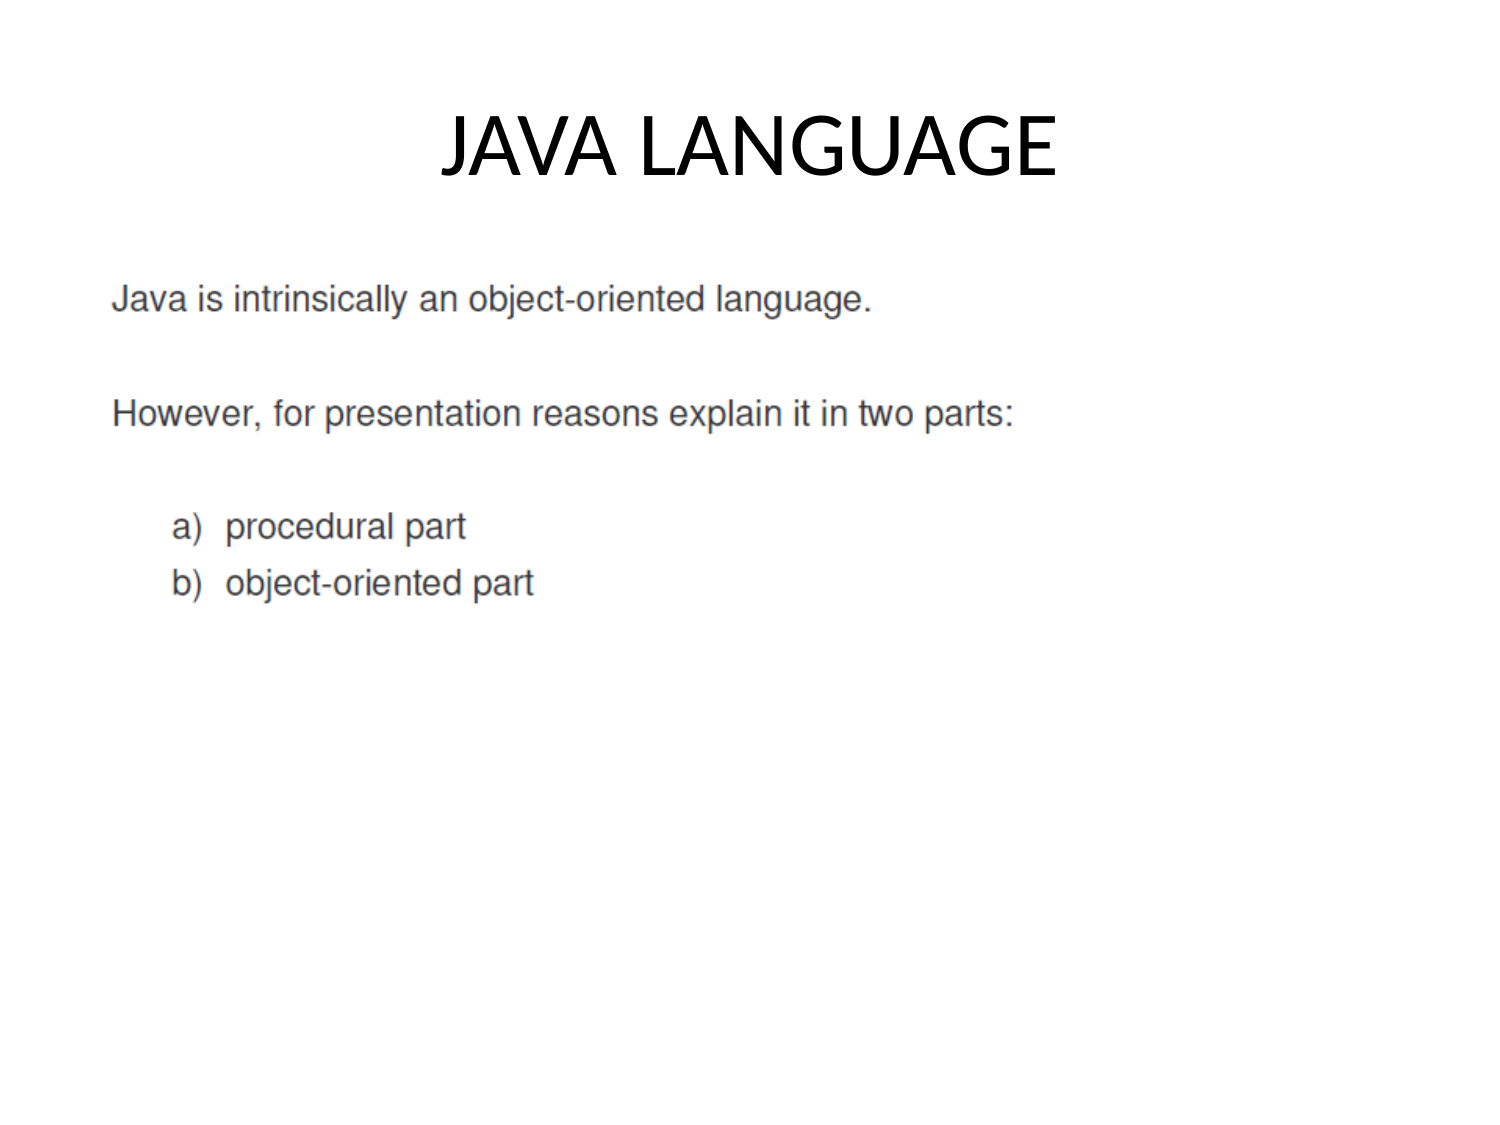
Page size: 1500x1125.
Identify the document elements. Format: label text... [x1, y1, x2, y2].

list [87, 274, 1340, 657]
title JAVA LANGUAGE [75, 45, 1425, 233]
